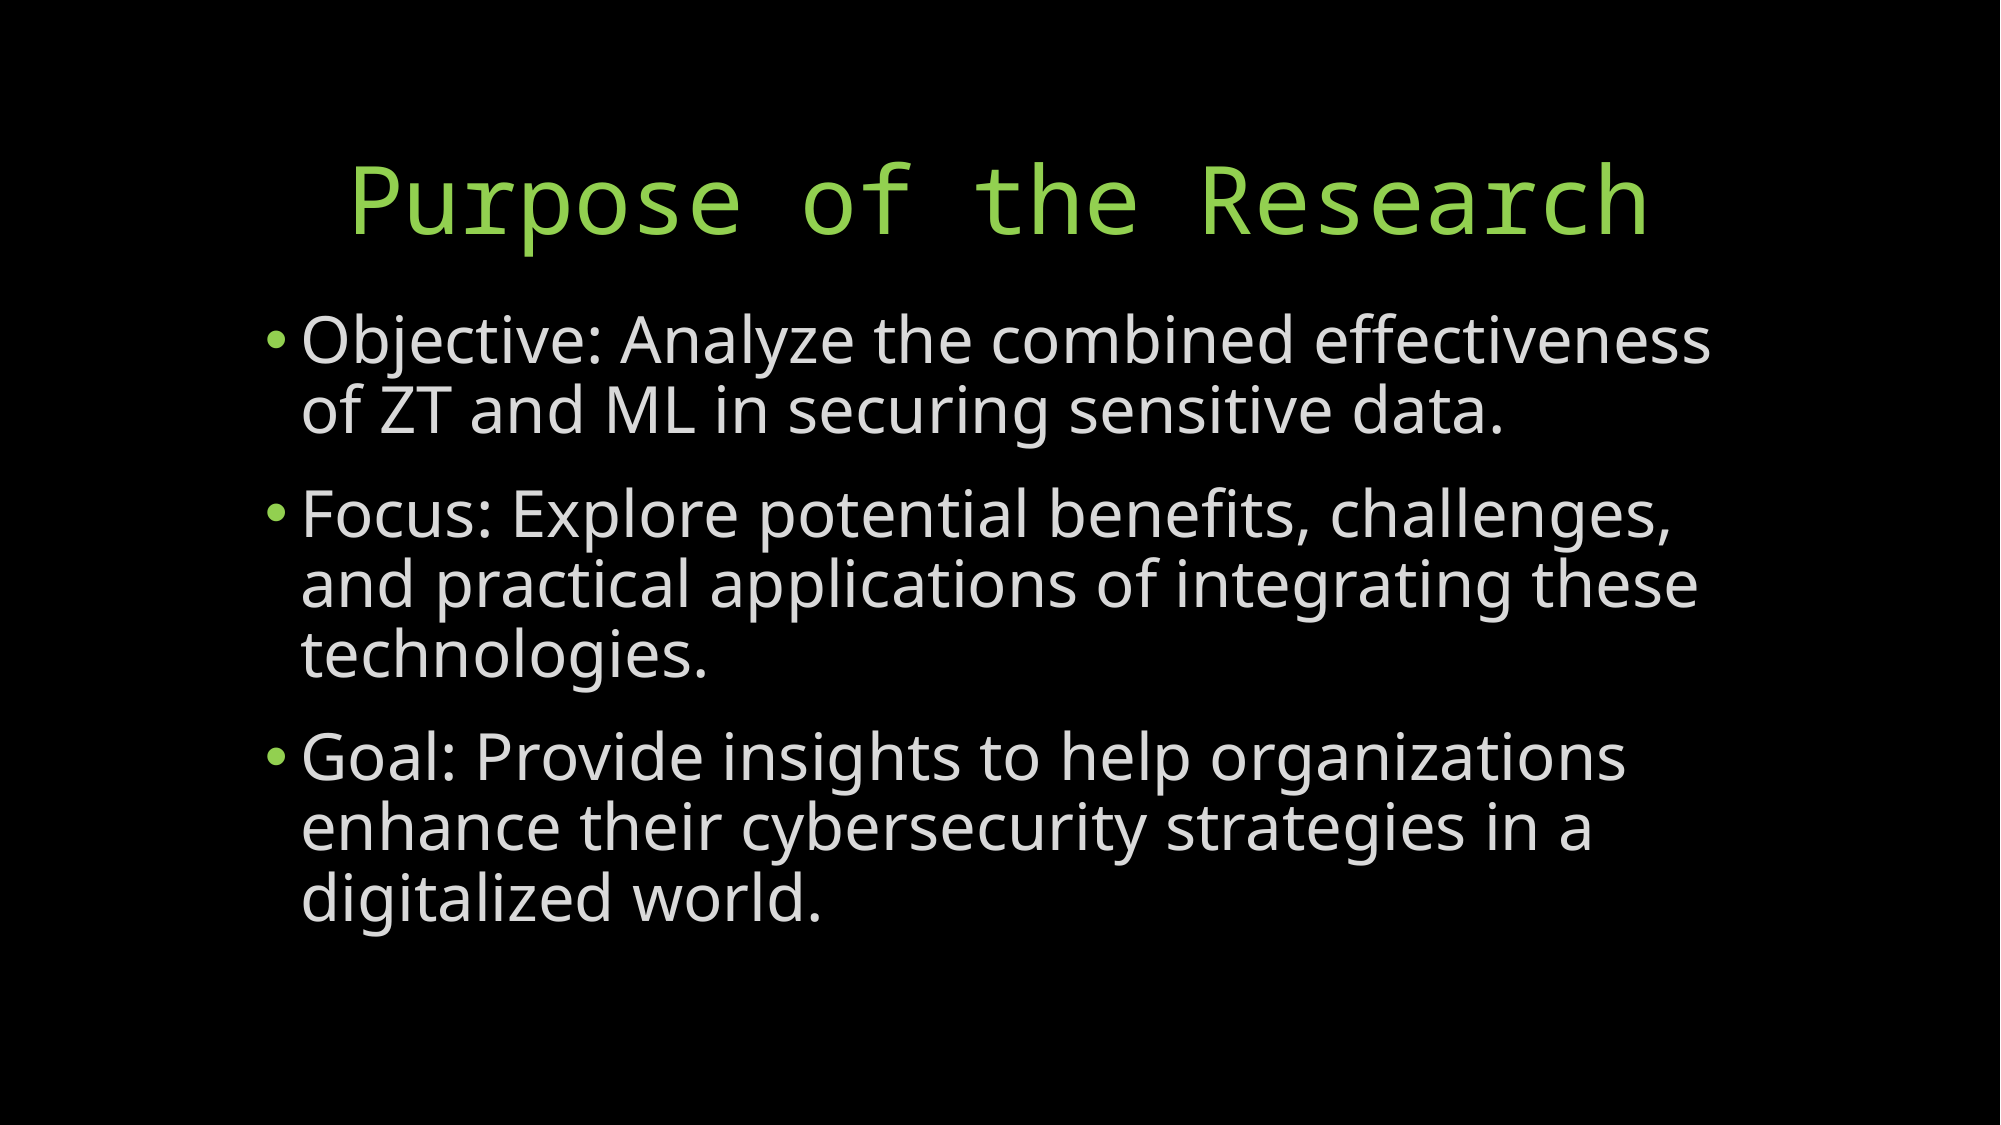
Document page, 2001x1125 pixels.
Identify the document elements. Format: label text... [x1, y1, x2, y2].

list Objective: Analyze the combined effectiveness of ZT and ML in securing sensitive data. Focus: Explore potential benefits, challenges, and practical applications of integrating these technologies. Goal: Provide insights to help organizations enhance their cybersecurity strategies in a digitalized world. [249, 299, 1750, 1000]
title Purpose of the Research [249, 75, 1750, 263]
